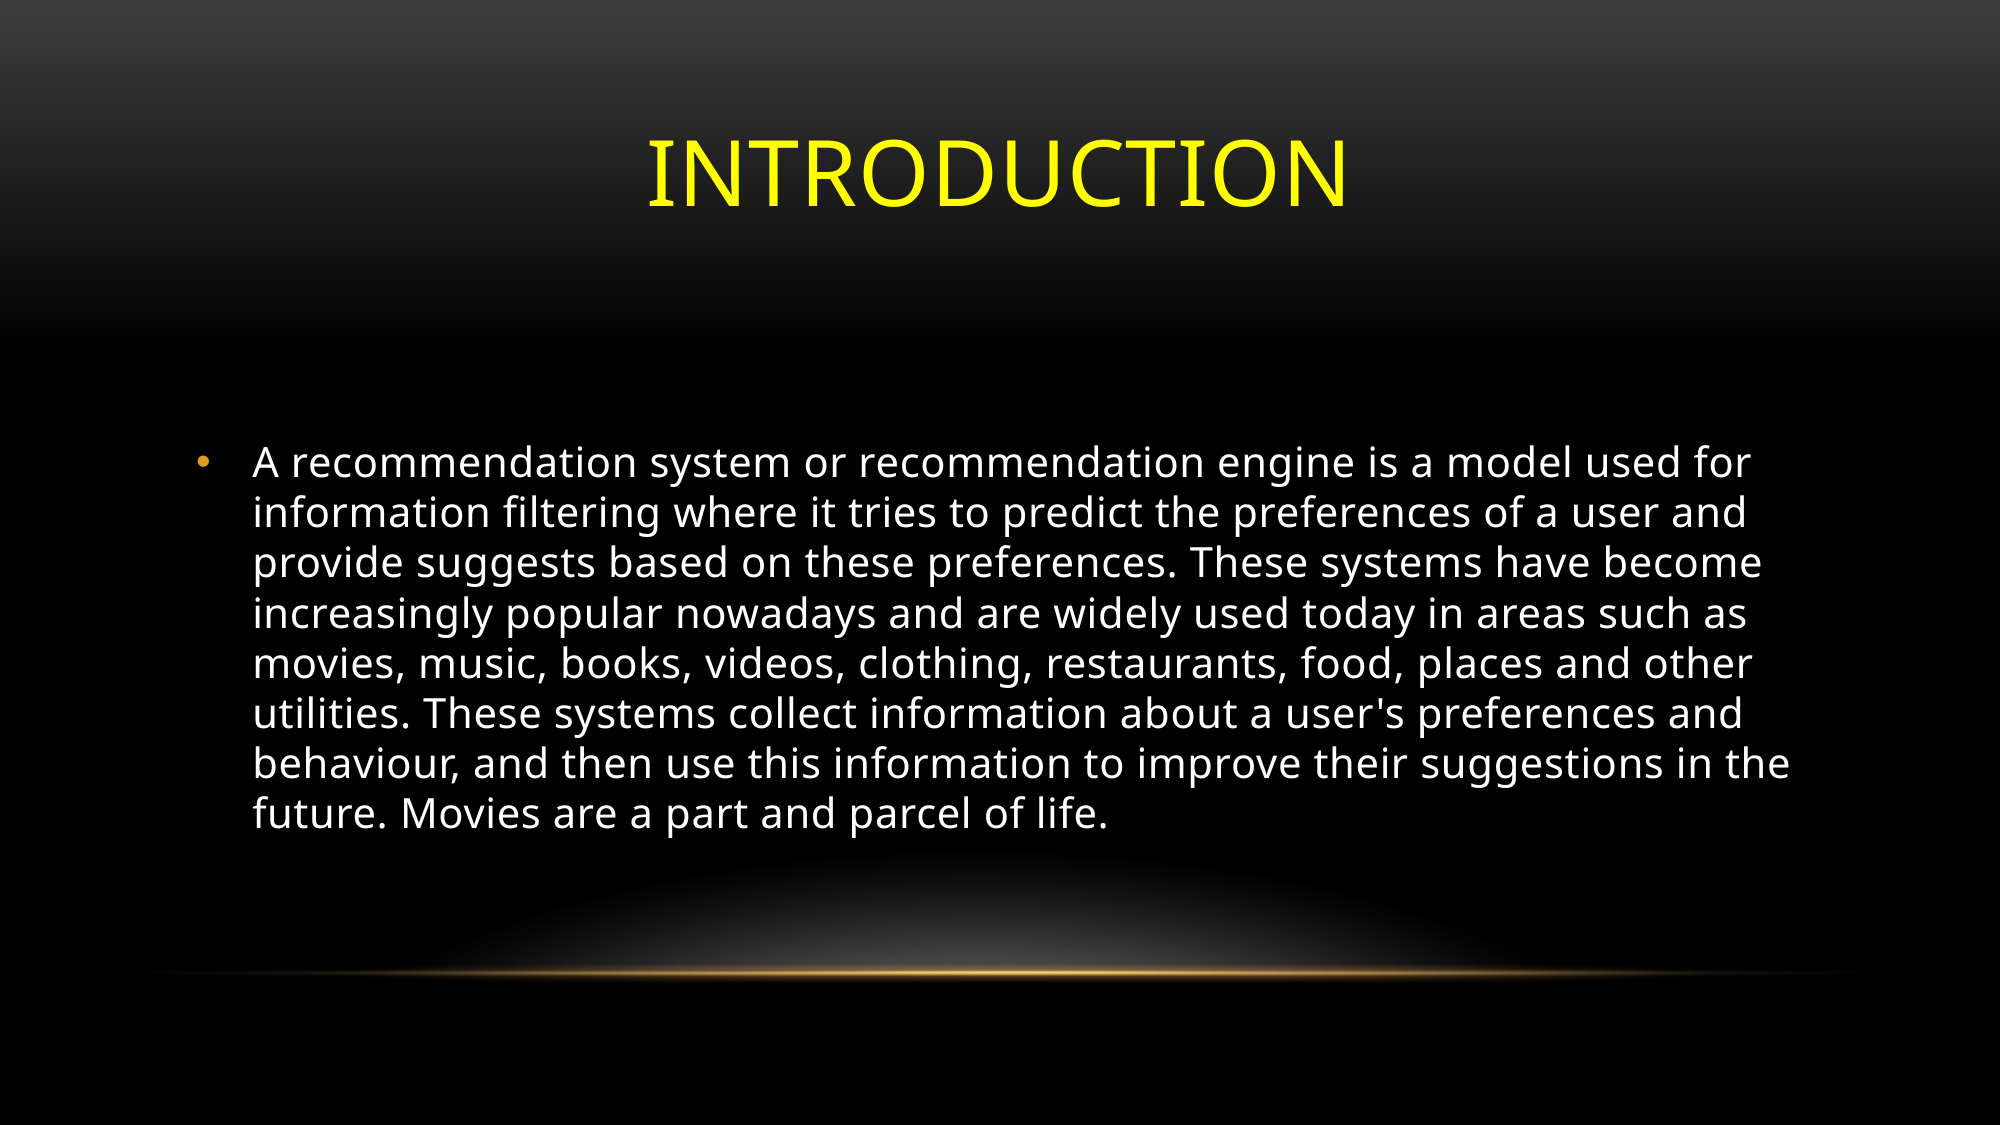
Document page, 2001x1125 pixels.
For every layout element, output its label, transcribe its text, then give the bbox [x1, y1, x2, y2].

list A recommendation system or recommendation engine is a model used for information filtering where it tries to predict the preferences of a user and provide suggests based on these preferences. These systems have become increasingly popular nowadays and are widely used today in areas such as movies, music, books, videos, clothing, restaurants, food, places and other utilities. These systems collect information about a user's preferences and behaviour, and then use this information to improve their suggestions in the future. Movies are a part and parcel of life. [181, 428, 1911, 1025]
picture [0, 0, 2000, 1125]
title INTRODUCTION [133, 45, 1867, 233]
